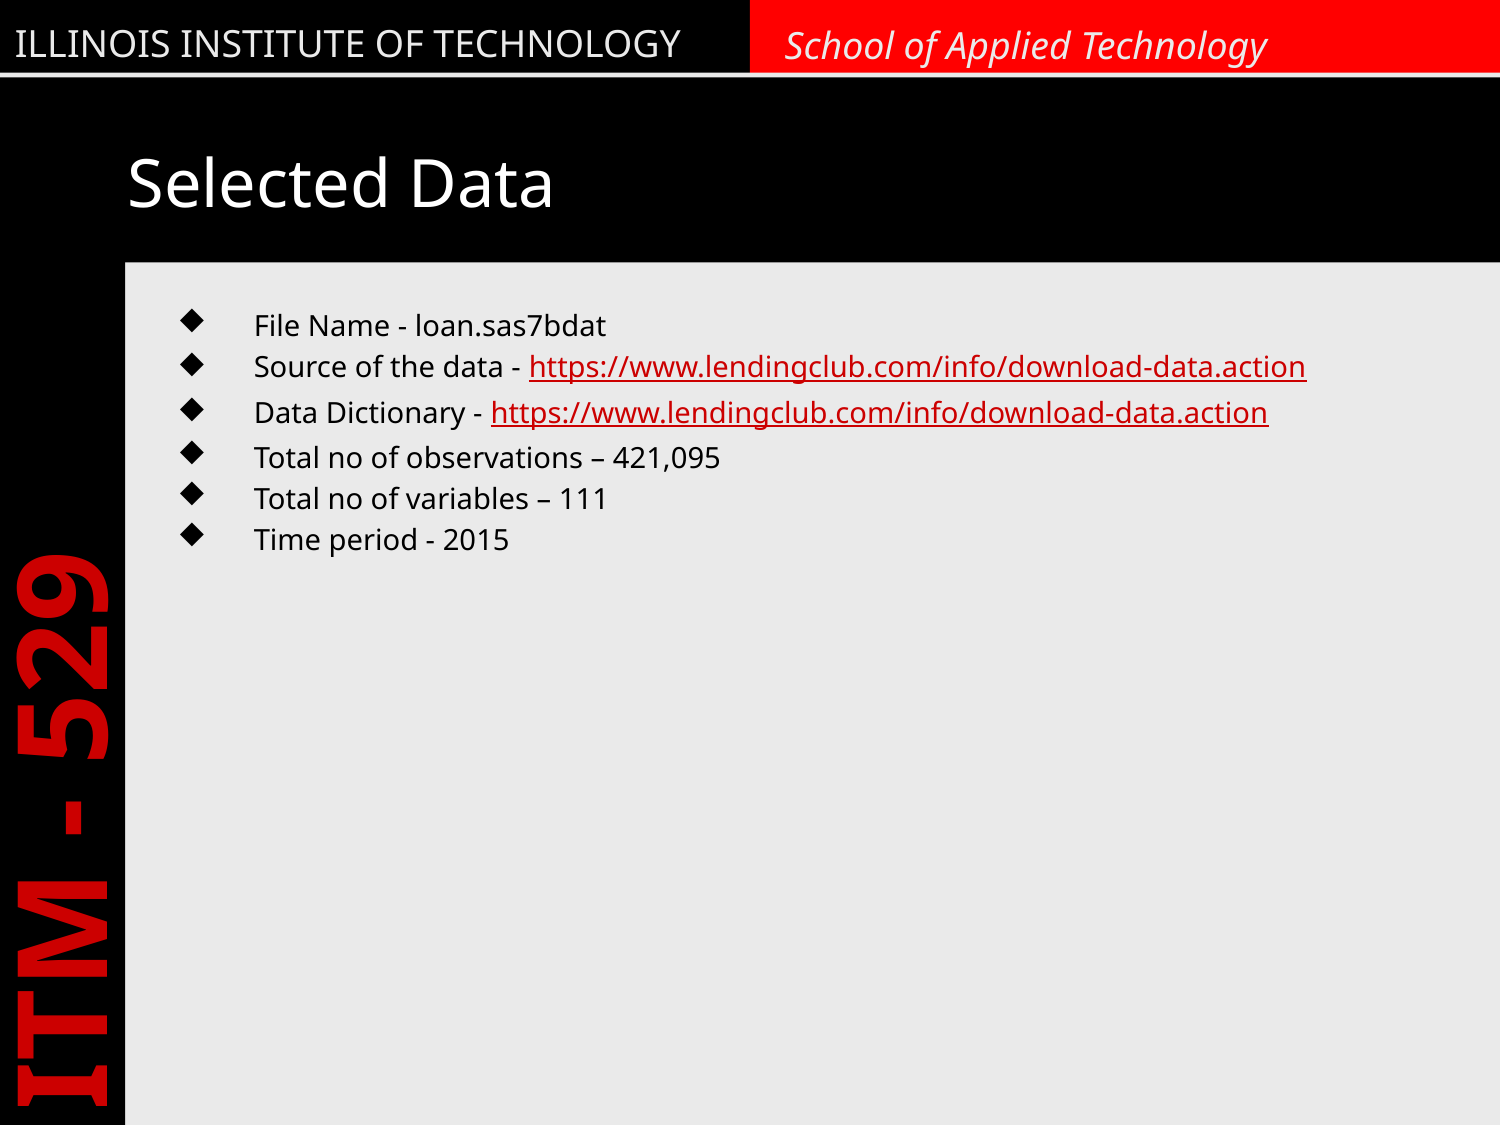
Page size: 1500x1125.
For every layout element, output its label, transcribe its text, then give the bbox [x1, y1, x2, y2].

list File Name - loan.sas7bdat Source of the data - https://www.lendingclub.com/info/download-data.action Data Dictionary - https://www.lendingclub.com/info/download-data.action Total no of observations – 421,095 Total no of variables – 111 Time period - 2015 [162, 299, 1451, 1006]
title Selected Data [112, 87, 1376, 276]
